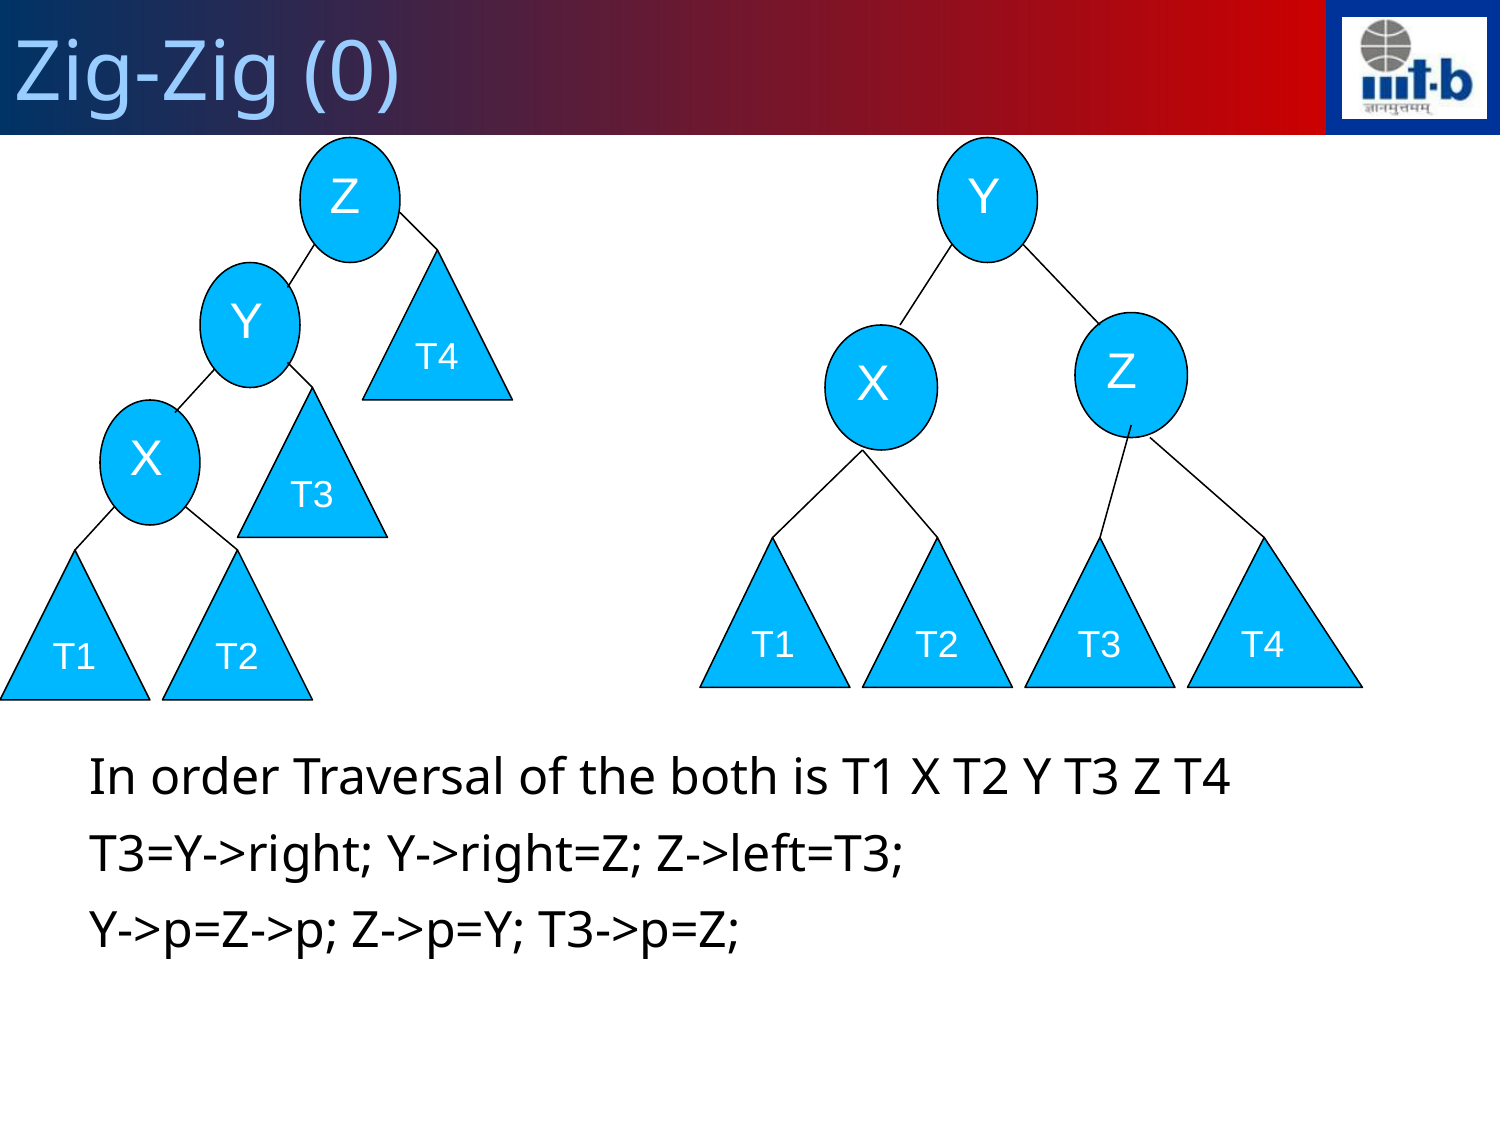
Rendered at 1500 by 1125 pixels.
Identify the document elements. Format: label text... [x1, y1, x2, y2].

text_box T2 [162, 550, 313, 700]
title Zig-Zig (0) [0, 0, 1326, 136]
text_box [772, 449, 863, 538]
text_box T4 [362, 255, 513, 400]
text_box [866, 455, 944, 532]
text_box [279, 251, 323, 280]
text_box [287, 362, 313, 388]
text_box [1149, 437, 1265, 538]
text_box Y [937, 137, 1038, 263]
text_box T2 [862, 540, 1013, 688]
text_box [72, 508, 117, 549]
text_box T1 [0, 555, 150, 700]
text_box Z [1074, 312, 1188, 438]
text_box X [825, 324, 938, 451]
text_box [189, 501, 234, 555]
text_box Y [200, 262, 301, 388]
picture [1342, 17, 1487, 119]
text_box T1 [699, 544, 850, 688]
text_box Z [300, 137, 400, 263]
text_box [1020, 245, 1102, 324]
list In order Traversal of the both is T1 X T2 Y T3 Z T4 T3=Y->right; Y->right=Z; Z->left=T3; Y->p=Z->p; Z->p=Y; T3->p=Z; [74, 199, 1426, 1006]
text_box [885, 258, 967, 311]
text_box X [99, 399, 200, 526]
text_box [399, 212, 438, 251]
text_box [172, 370, 217, 411]
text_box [1065, 471, 1166, 504]
text_box T4 [1187, 541, 1363, 688]
text_box T3 [1024, 538, 1175, 688]
text_box T3 [238, 392, 388, 538]
